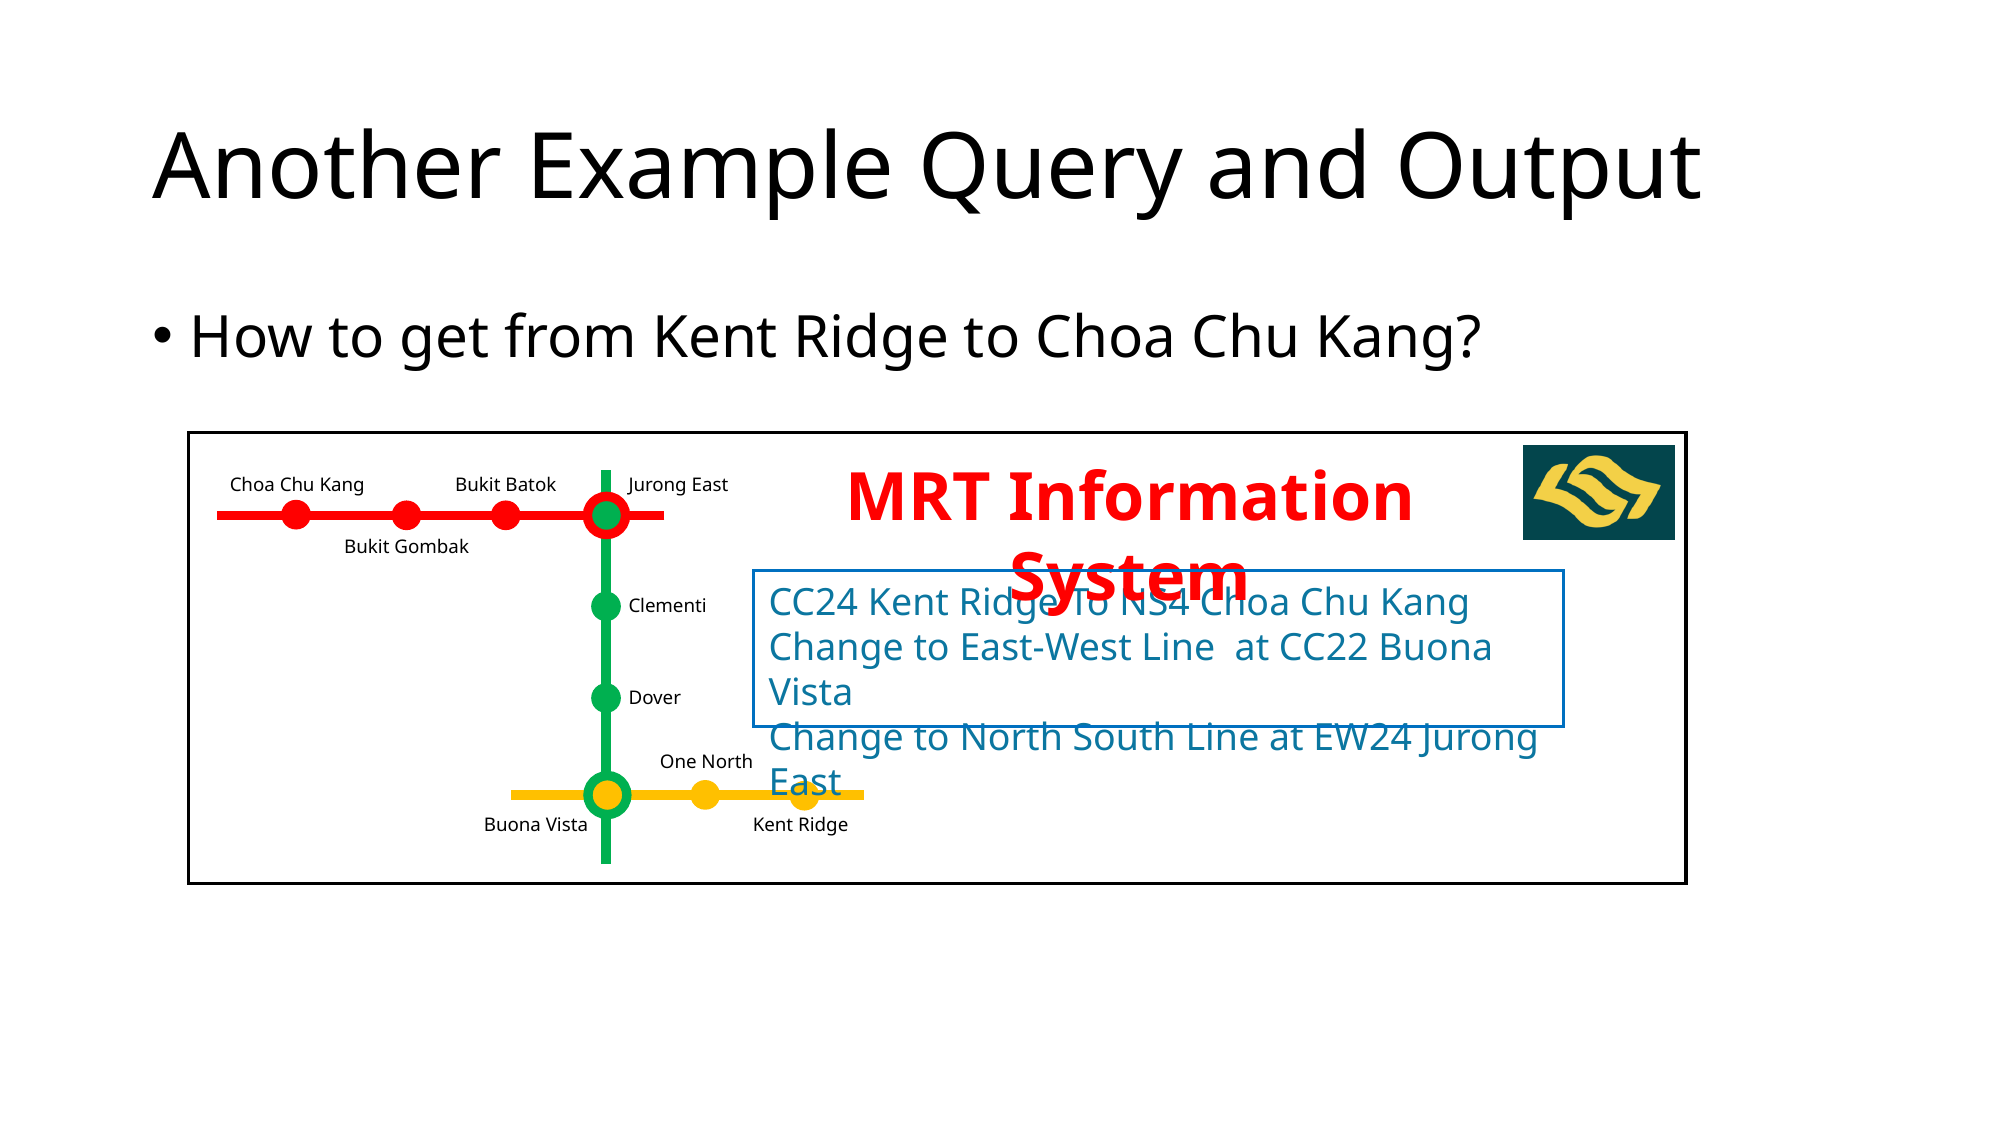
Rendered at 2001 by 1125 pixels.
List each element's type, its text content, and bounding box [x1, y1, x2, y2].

list How to get from Kent Ridge to Choa Chu Kang? [137, 299, 1863, 1014]
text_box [188, 431, 1687, 885]
title Another Example Query and Output [137, 59, 1863, 278]
